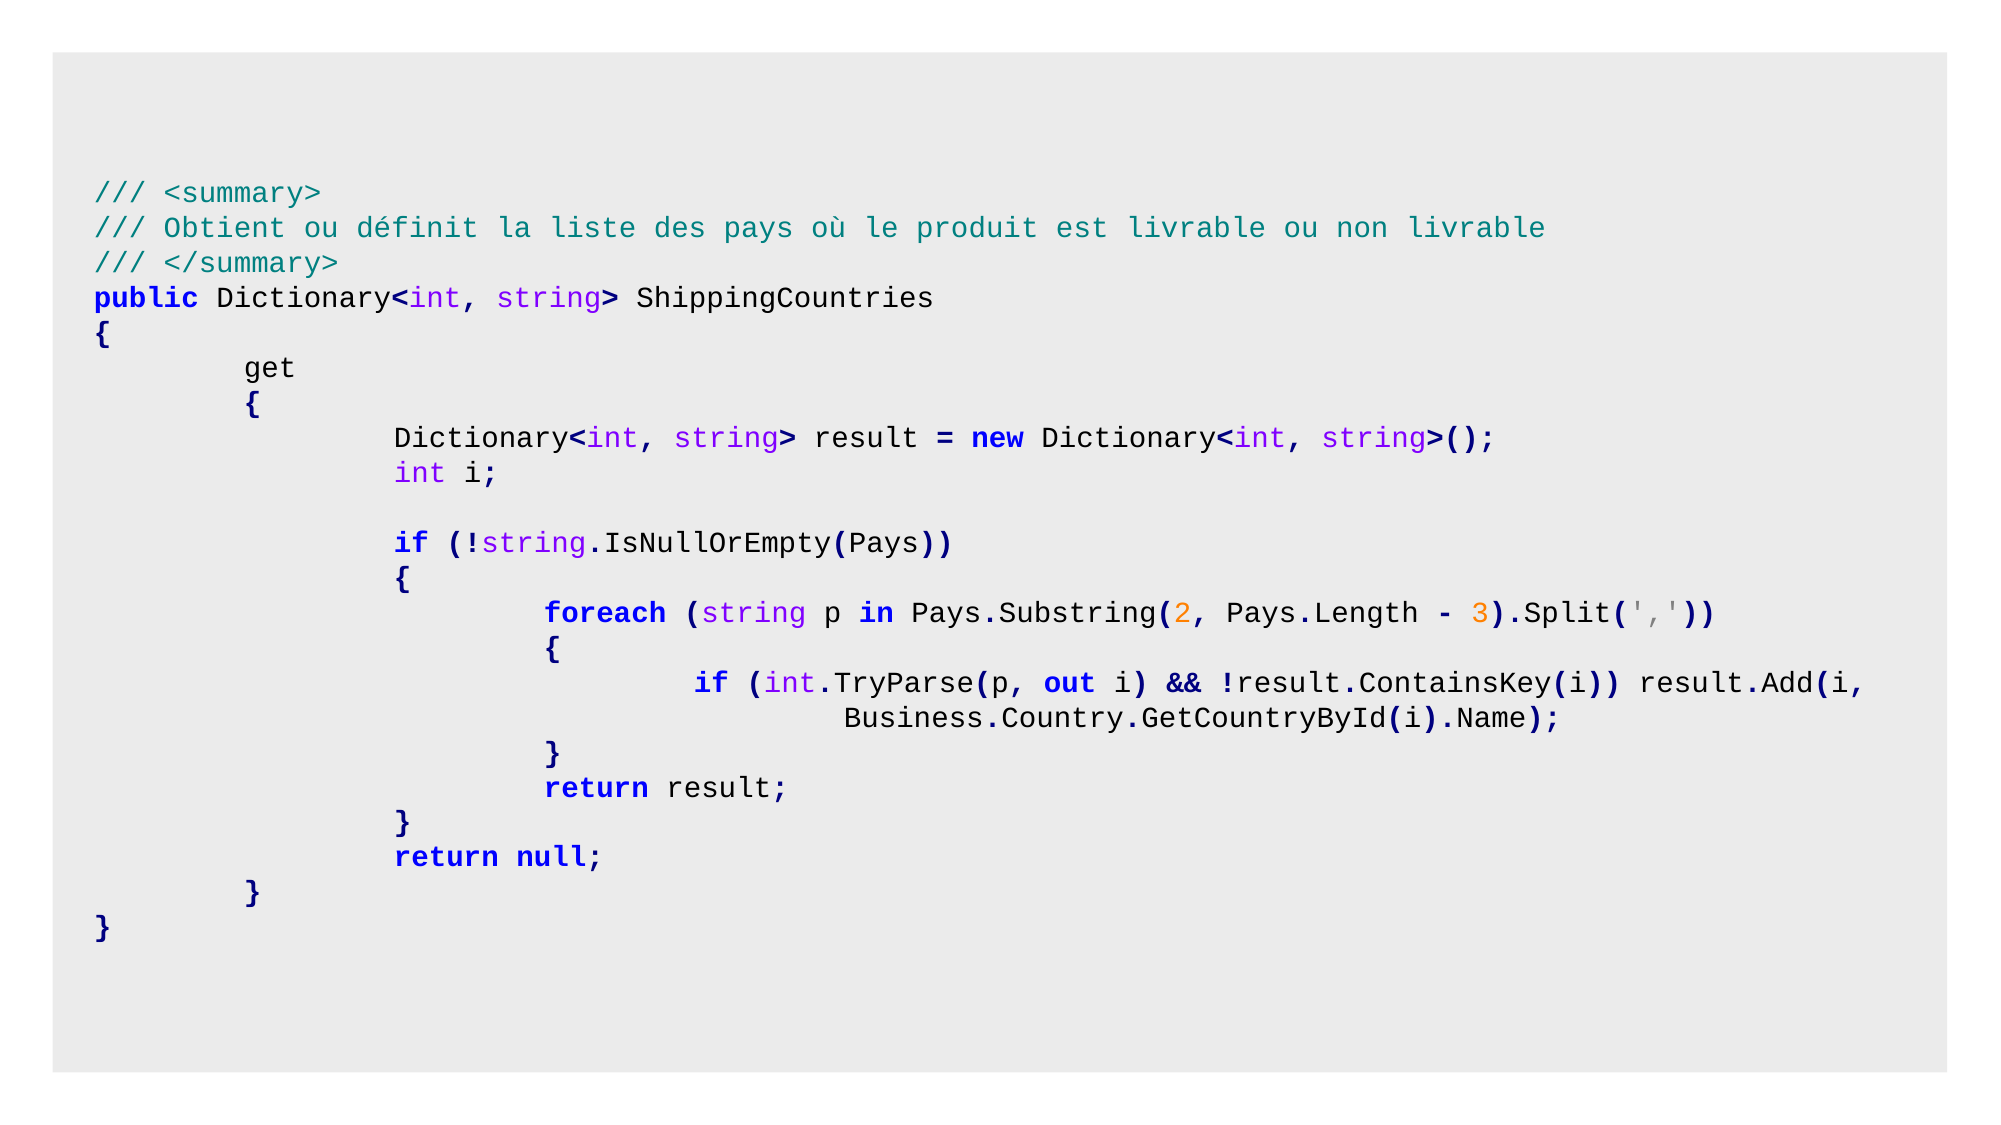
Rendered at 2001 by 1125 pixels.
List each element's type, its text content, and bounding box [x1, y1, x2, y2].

text_box /// <summary> /// Obtient ou définit la liste des pays où le produit est livrable ou non livrable /// </summary> public Dictionary<int, string> ShippingCountries { get { Dictionary<int, string> result = new Dictionary<int, string>(); int i; if (!string.IsNullOrEmpty(Pays)) { foreach (string p in Pays.Substring(2, Pays.Length - 3).Split(',')) { if (int.TryParse(p, out i) && !result.ContainsKey(i)) result.Add(i, Business.Country.GetCountryById(i).Name); } return result; } return null; } } [79, 166, 1921, 950]
text_box [52, 51, 1948, 1073]
